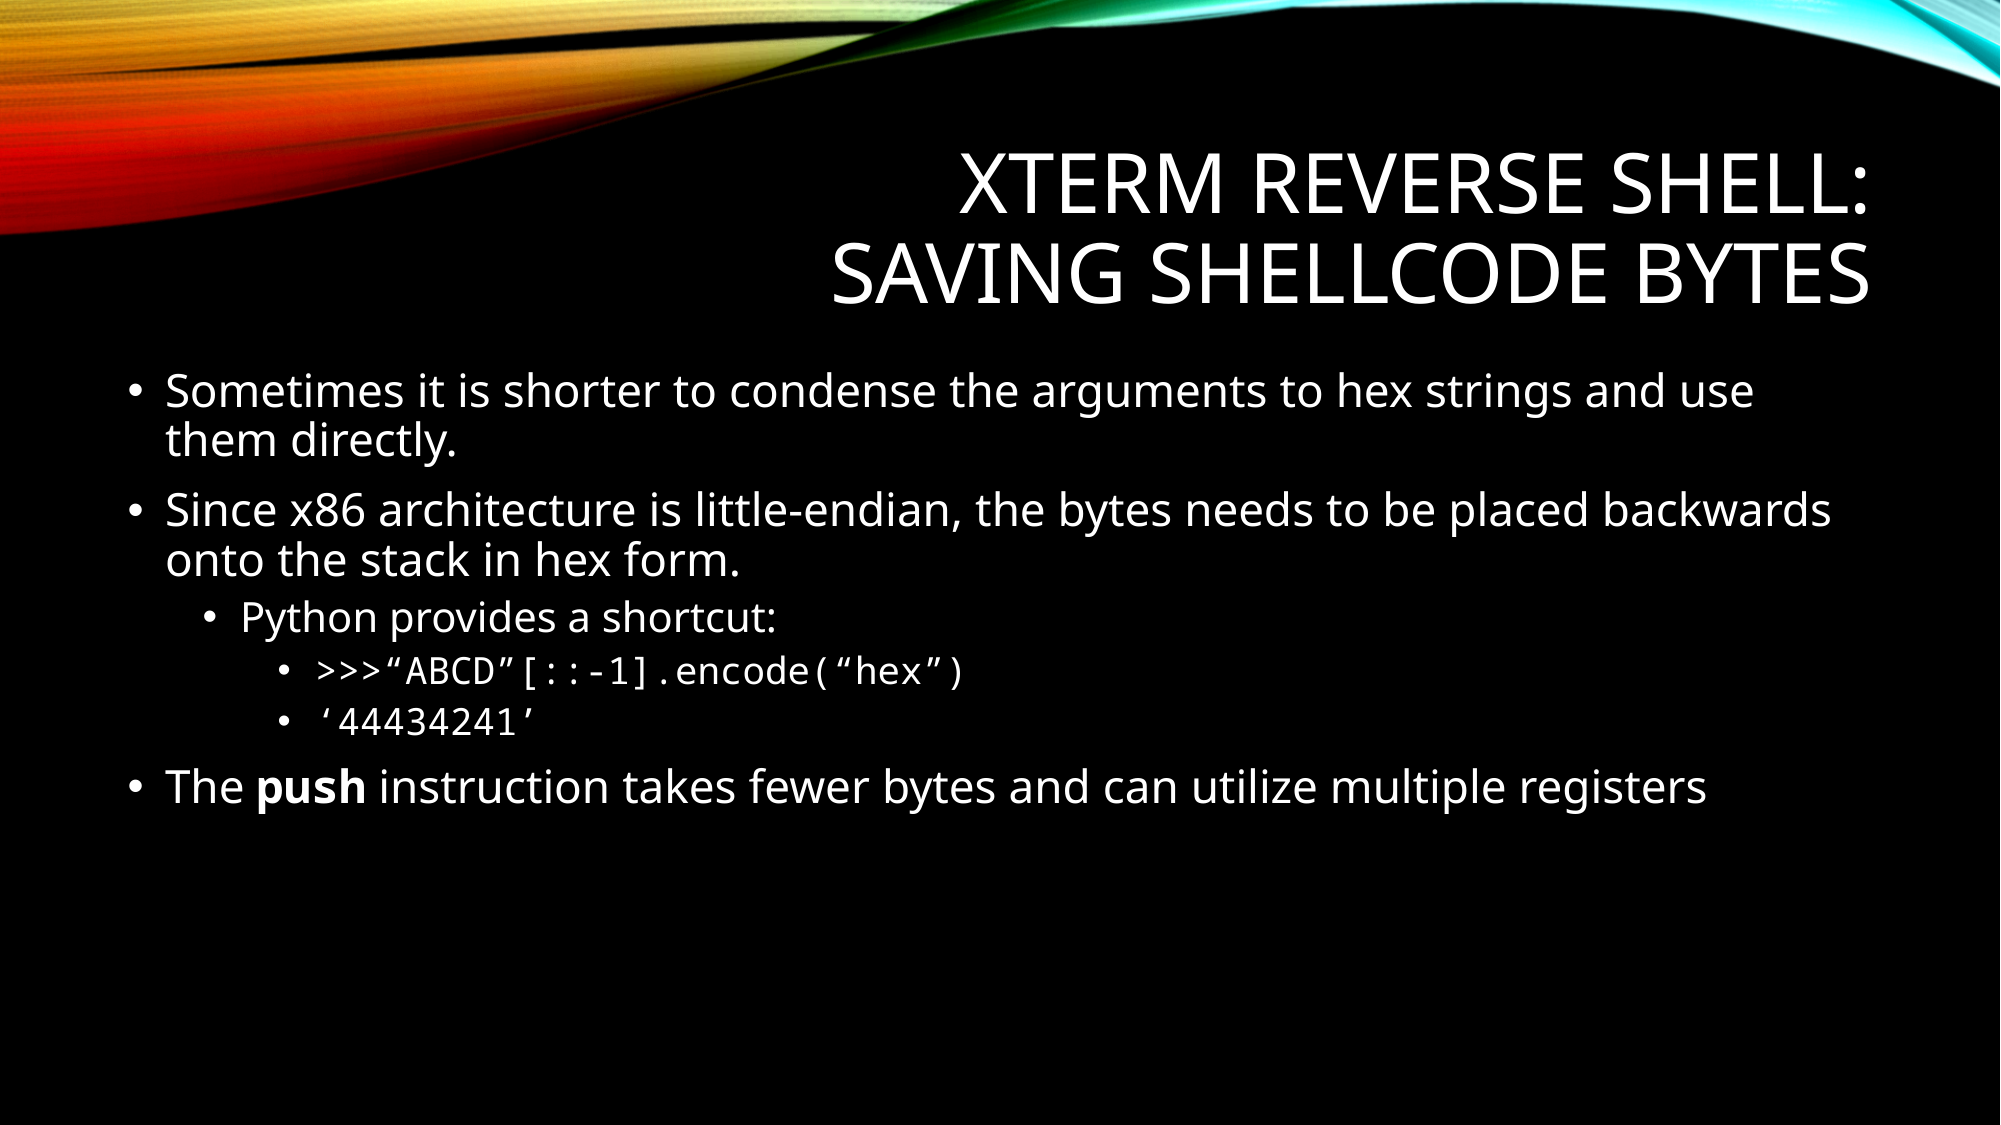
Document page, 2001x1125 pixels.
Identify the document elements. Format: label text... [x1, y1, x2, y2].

list Sometimes it is shorter to condense the arguments to hex strings and use them directly. Since x86 architecture is little-endian, the bytes needs to be placed backwards onto the stack in hex form. Python provides a shortcut: >>>“ABCD”[::-1].encode(“hex”) ‘44434241’ The push instruction takes fewer bytes and can utilize multiple registers [112, 360, 1888, 1021]
title Xterm reverse shell: Saving shellcode bytes [474, 125, 1888, 338]
picture [0, 0, 2000, 237]
